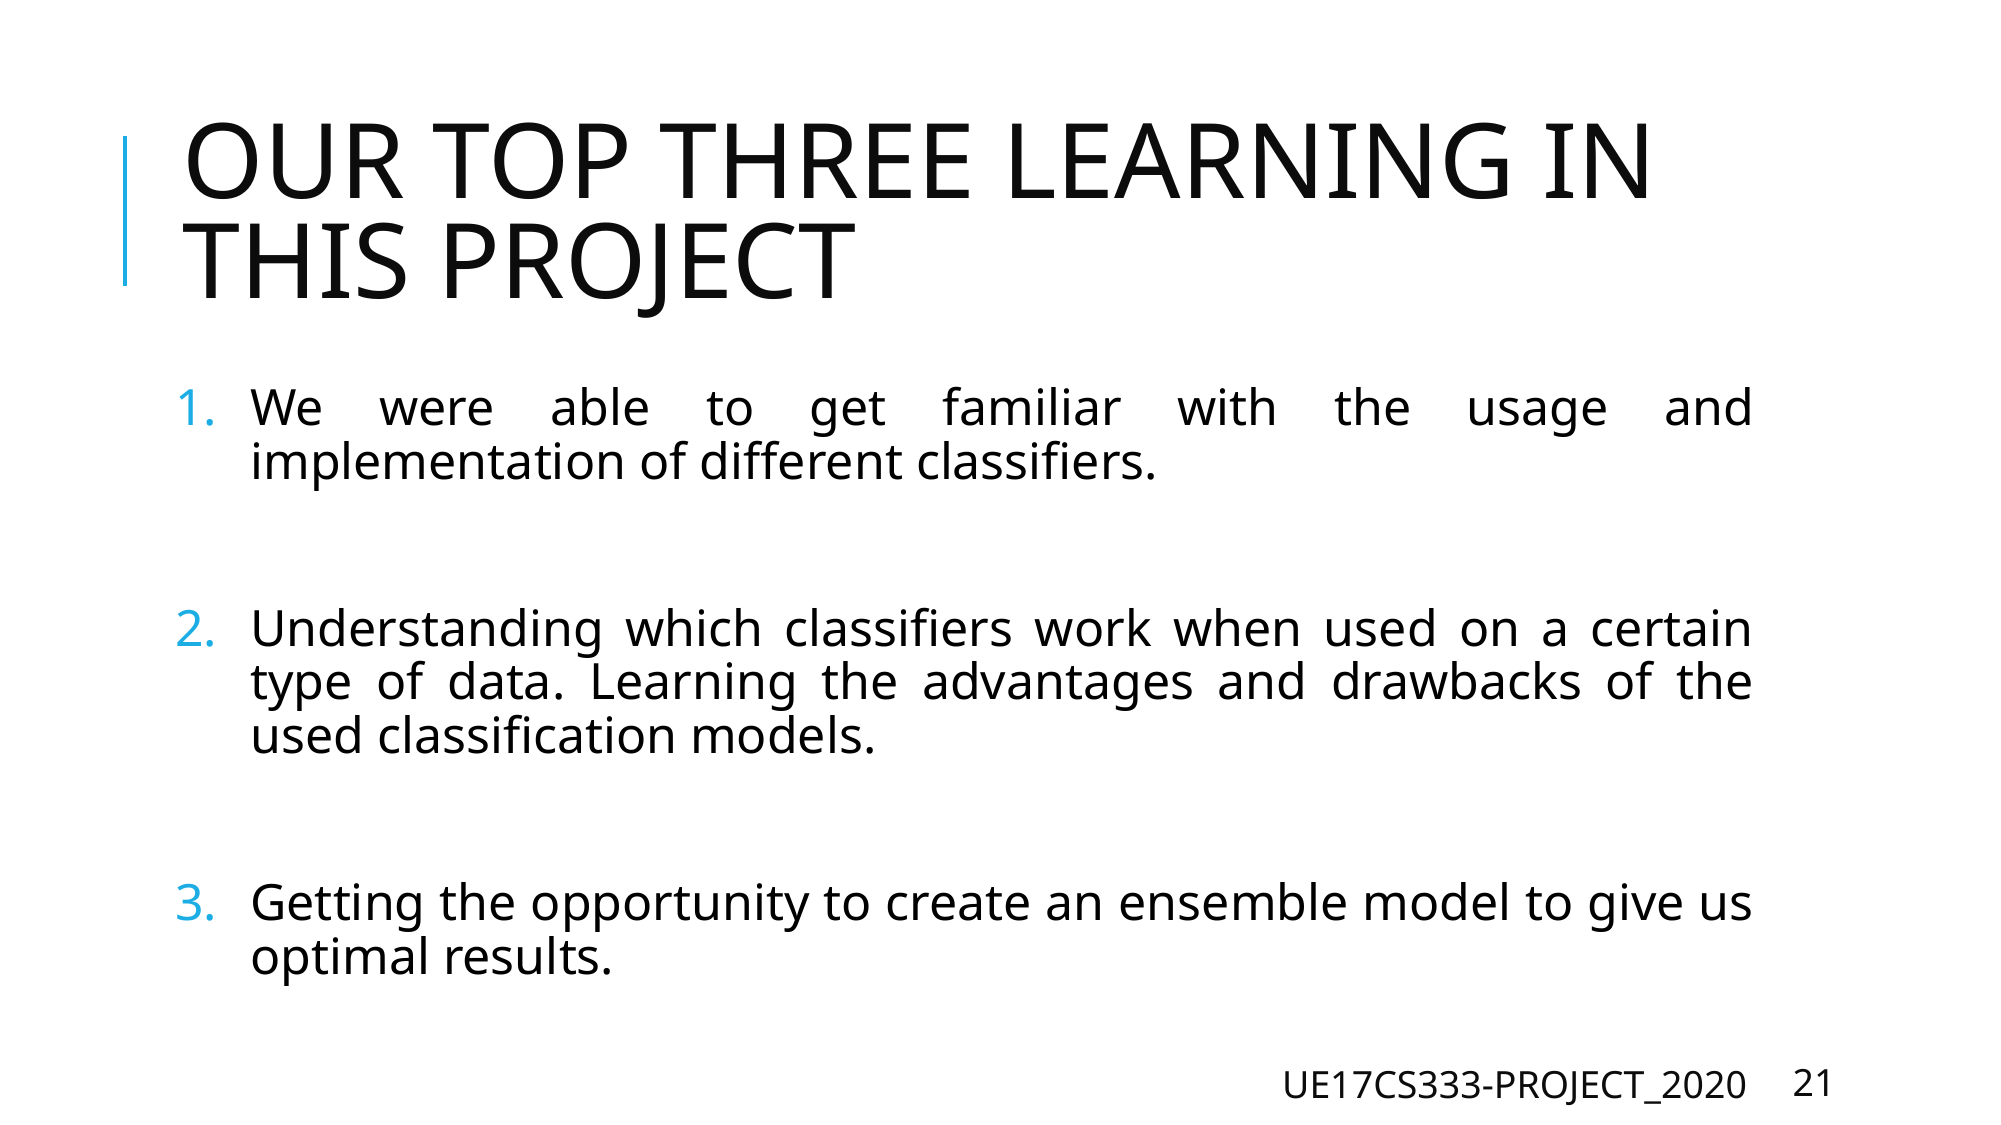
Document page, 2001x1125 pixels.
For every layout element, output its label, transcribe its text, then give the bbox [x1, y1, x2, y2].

title OUR TOP THREE LEARNING IN THIS PROJECT [168, 96, 1763, 342]
list We were able to get familiar with the usage and implementation of different classifiers. Understanding which classifiers work when used on a certain type of data. Learning the advantages and drawbacks of the used classification models. Getting the opportunity to create an ensemble model to give us optimal results. [168, 375, 1763, 1035]
slide_number ‹#› [1777, 1061, 1938, 1107]
footer UE17CS333-PROJECT_2020 [794, 1061, 1763, 1107]
